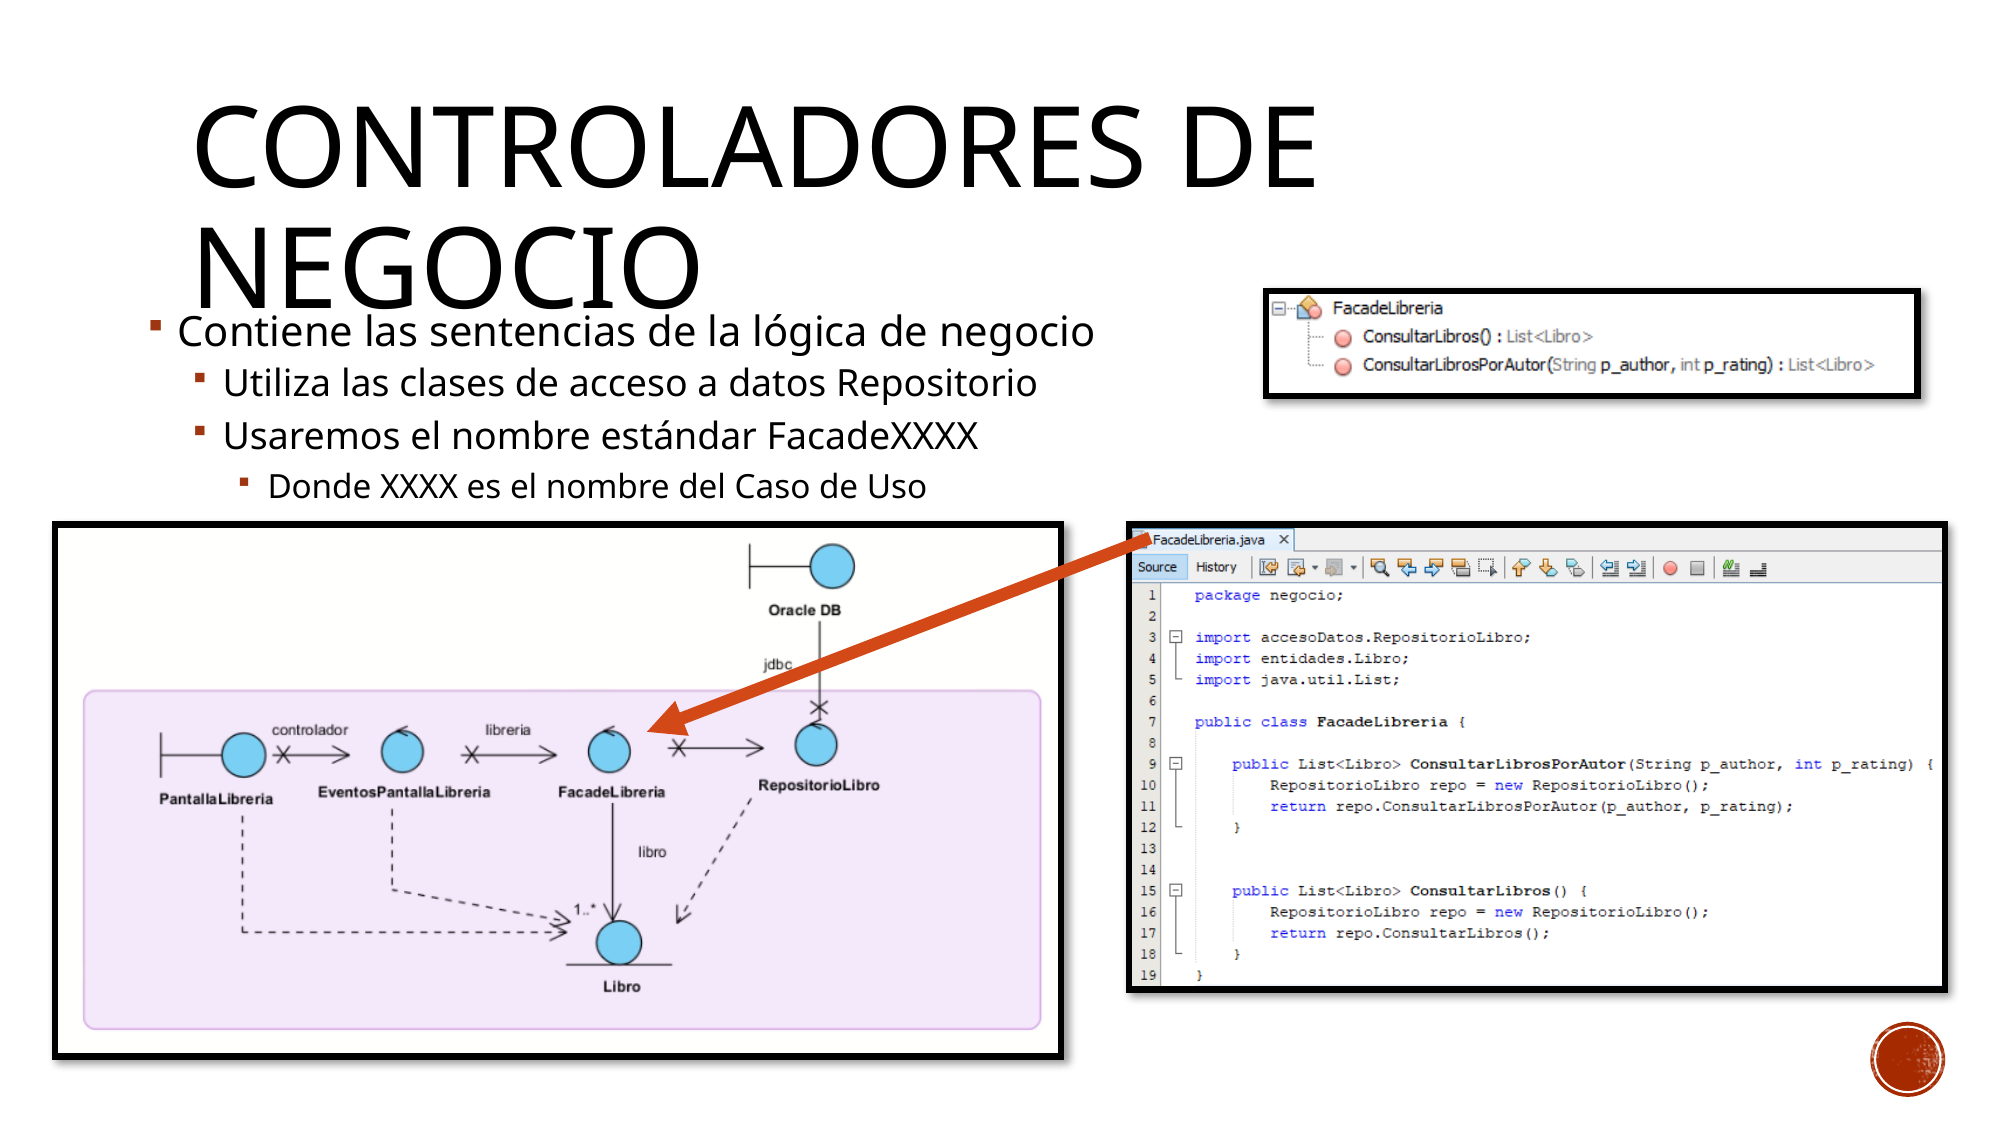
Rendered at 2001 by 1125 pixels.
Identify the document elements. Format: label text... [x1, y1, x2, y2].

picture [1135, 528, 1943, 986]
picture [58, 528, 1058, 1053]
list Contiene las sentencias de la lógica de negocio Utiliza las clases de acceso a datos Repositorio Usaremos el nombre estándar FacadeXXXX Donde XXXX es el nombre del Caso de Uso [132, 303, 1885, 537]
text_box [650, 539, 1148, 732]
title Controladores de Negocio [175, 79, 1826, 303]
list Contiene las sentencias de la lógica de negocio Utiliza las clases de acceso a datos Repositorio Usaremos el nombre estándar FacadeXXXX Donde XXXX es el nombre del Caso de Uso [1059, 732, 1885, 1046]
picture [1269, 294, 1915, 393]
